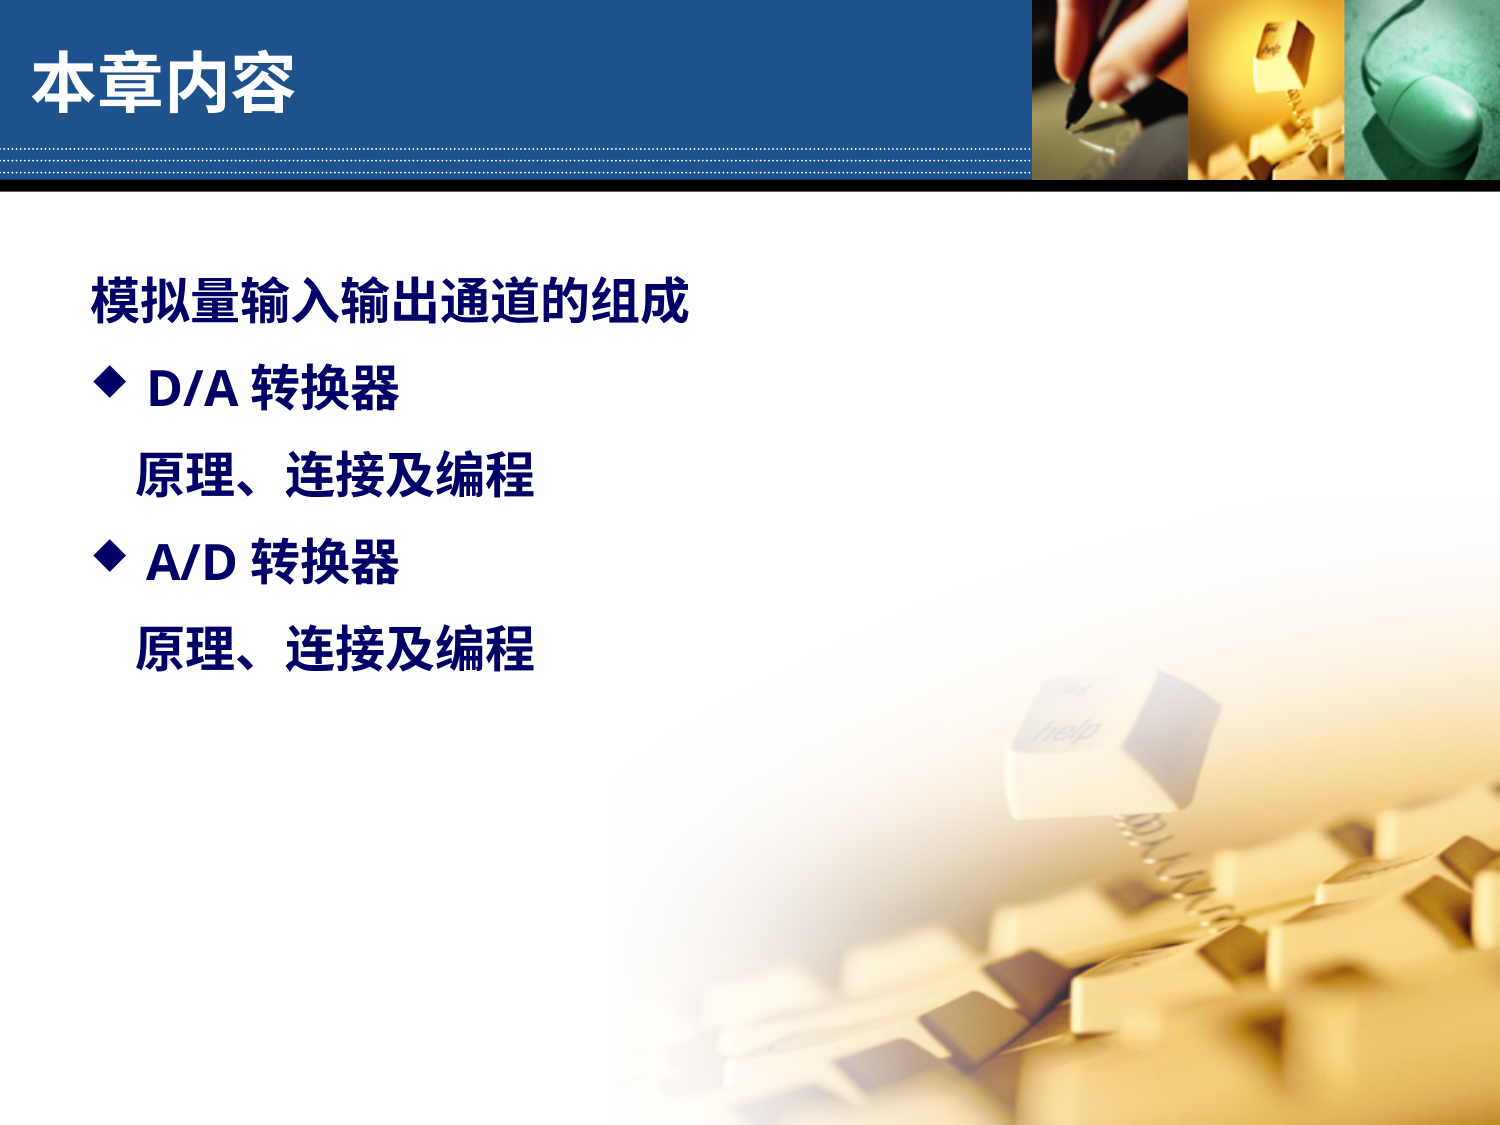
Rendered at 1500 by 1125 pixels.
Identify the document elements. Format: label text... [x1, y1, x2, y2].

list 模拟量输入输出通道的组成 D/A转换器 原理、连接及编程 A/D转换器 原理、连接及编程 [75, 249, 1450, 1038]
title 本章内容 [15, 24, 1016, 138]
picture [608, 496, 1500, 1125]
picture [1032, 0, 1500, 180]
